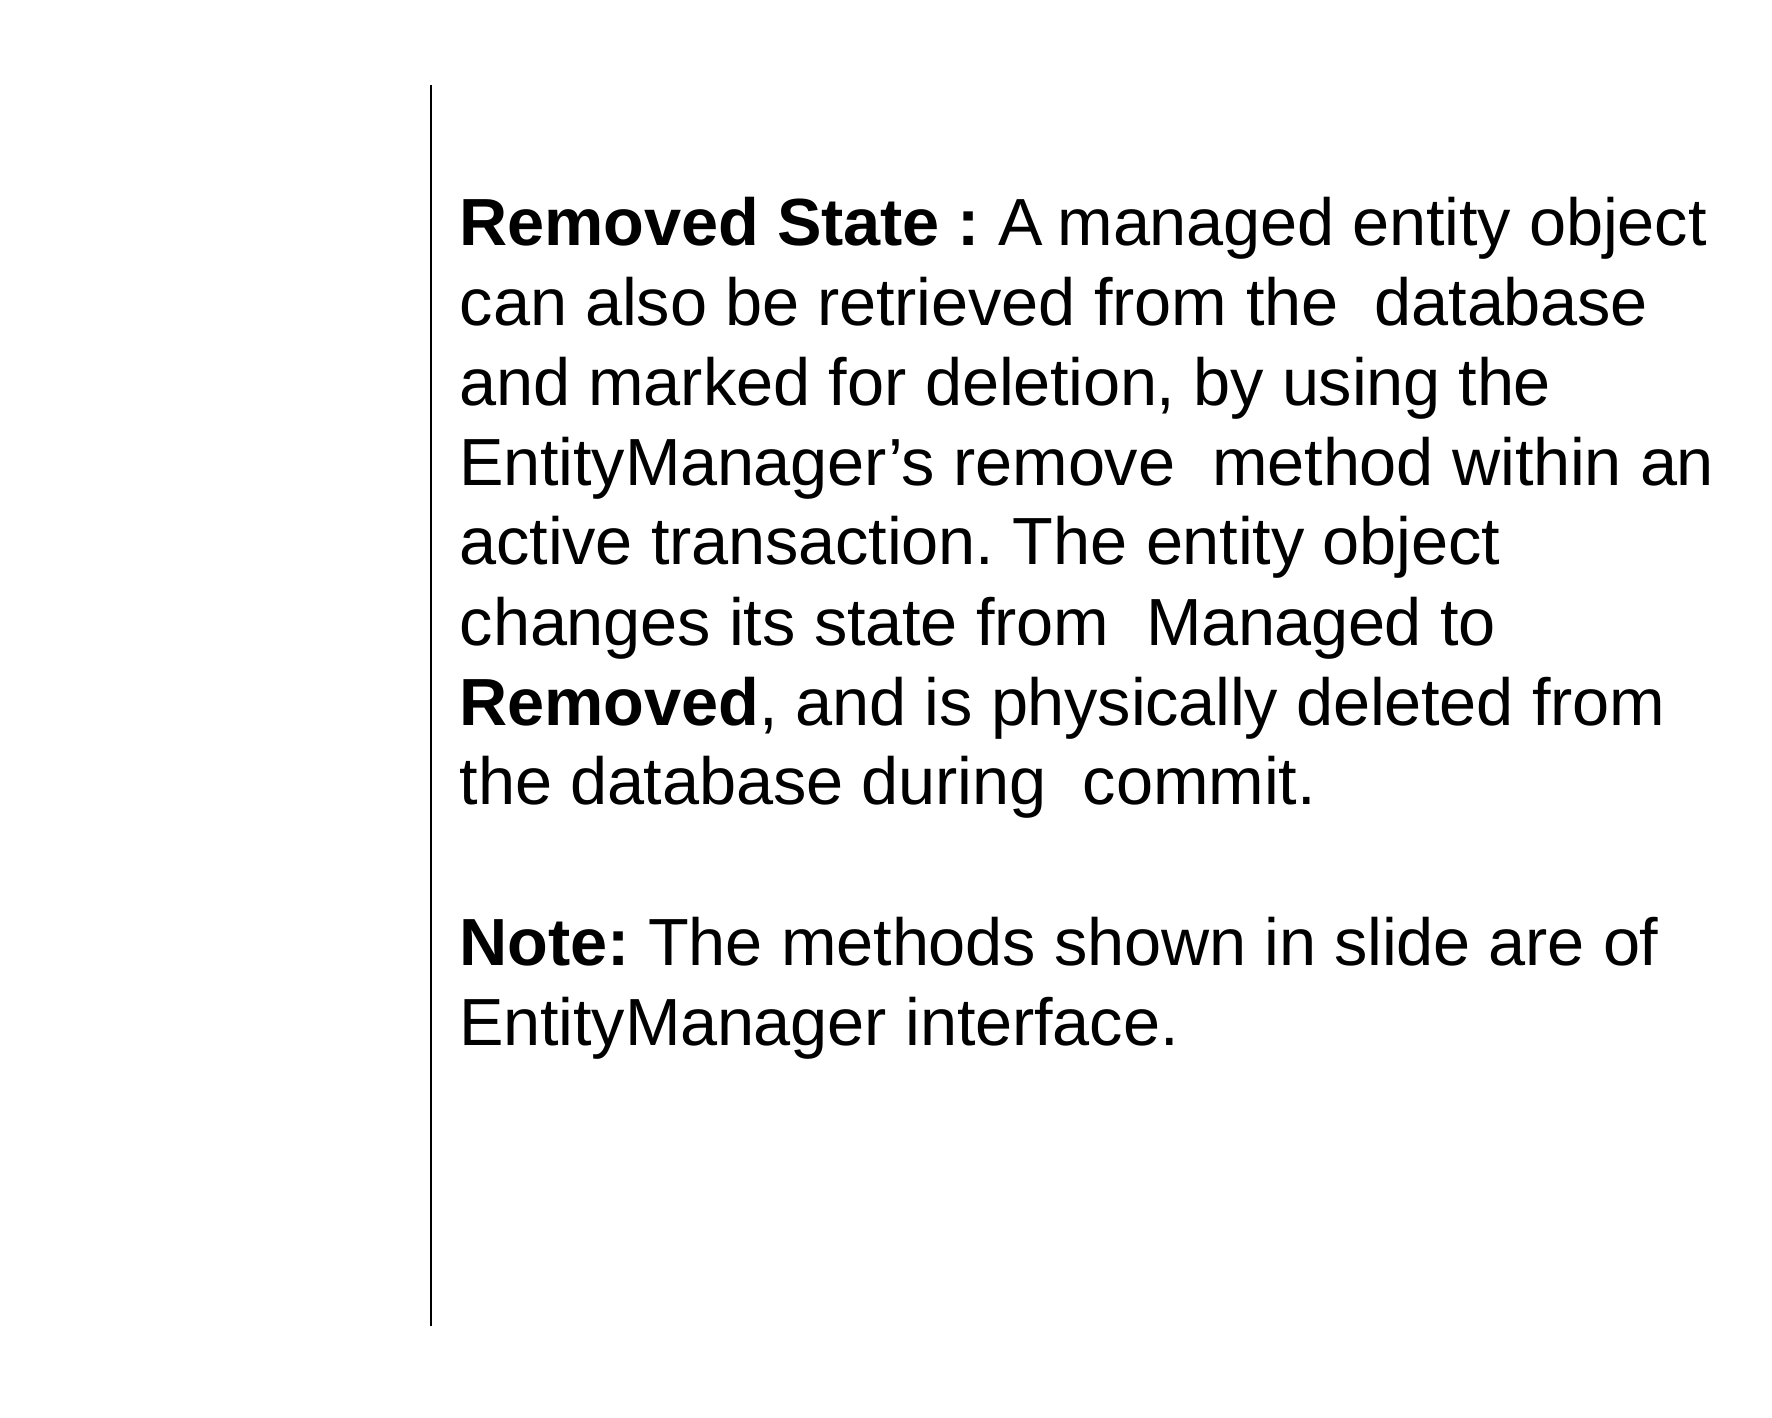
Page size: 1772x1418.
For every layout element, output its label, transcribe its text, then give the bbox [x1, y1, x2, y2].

text_box Removed State : A managed entity object can also be retrieved from the database and marked for deletion, by using the EntityManager’s remove method within an active transaction. The entity object changes its state from Managed to Removed, and is physically deleted from the database during commit. Note: The methods shown in slide are of EntityManager interface. [442, 171, 1772, 1067]
